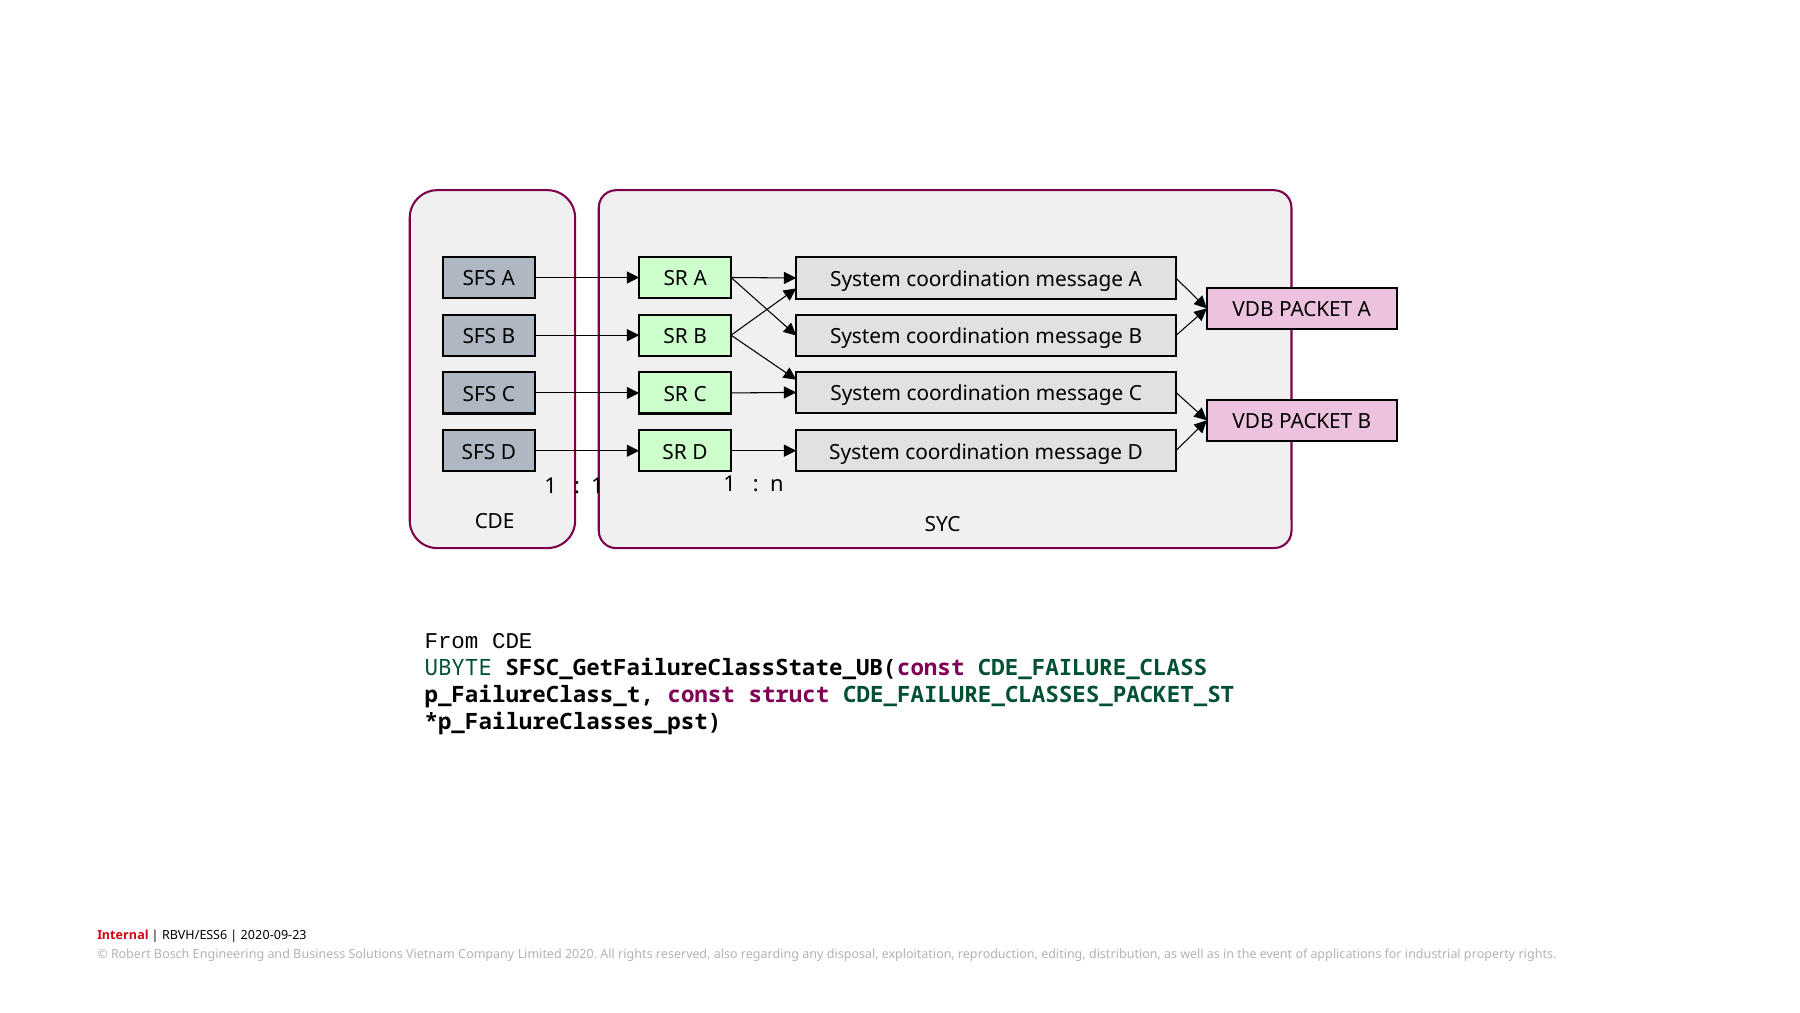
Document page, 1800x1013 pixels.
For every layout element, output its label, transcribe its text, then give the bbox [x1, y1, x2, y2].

text_box From CDE UBYTE SFSC_GetFailureClassState_UB(const CDE_FAILURE_CLASS p_FailureClass_t, const struct CDE_FAILURE_CLASSES_PACKET_ST *p_FailureClasses_pst) [409, 618, 1390, 742]
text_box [409, 190, 1397, 549]
